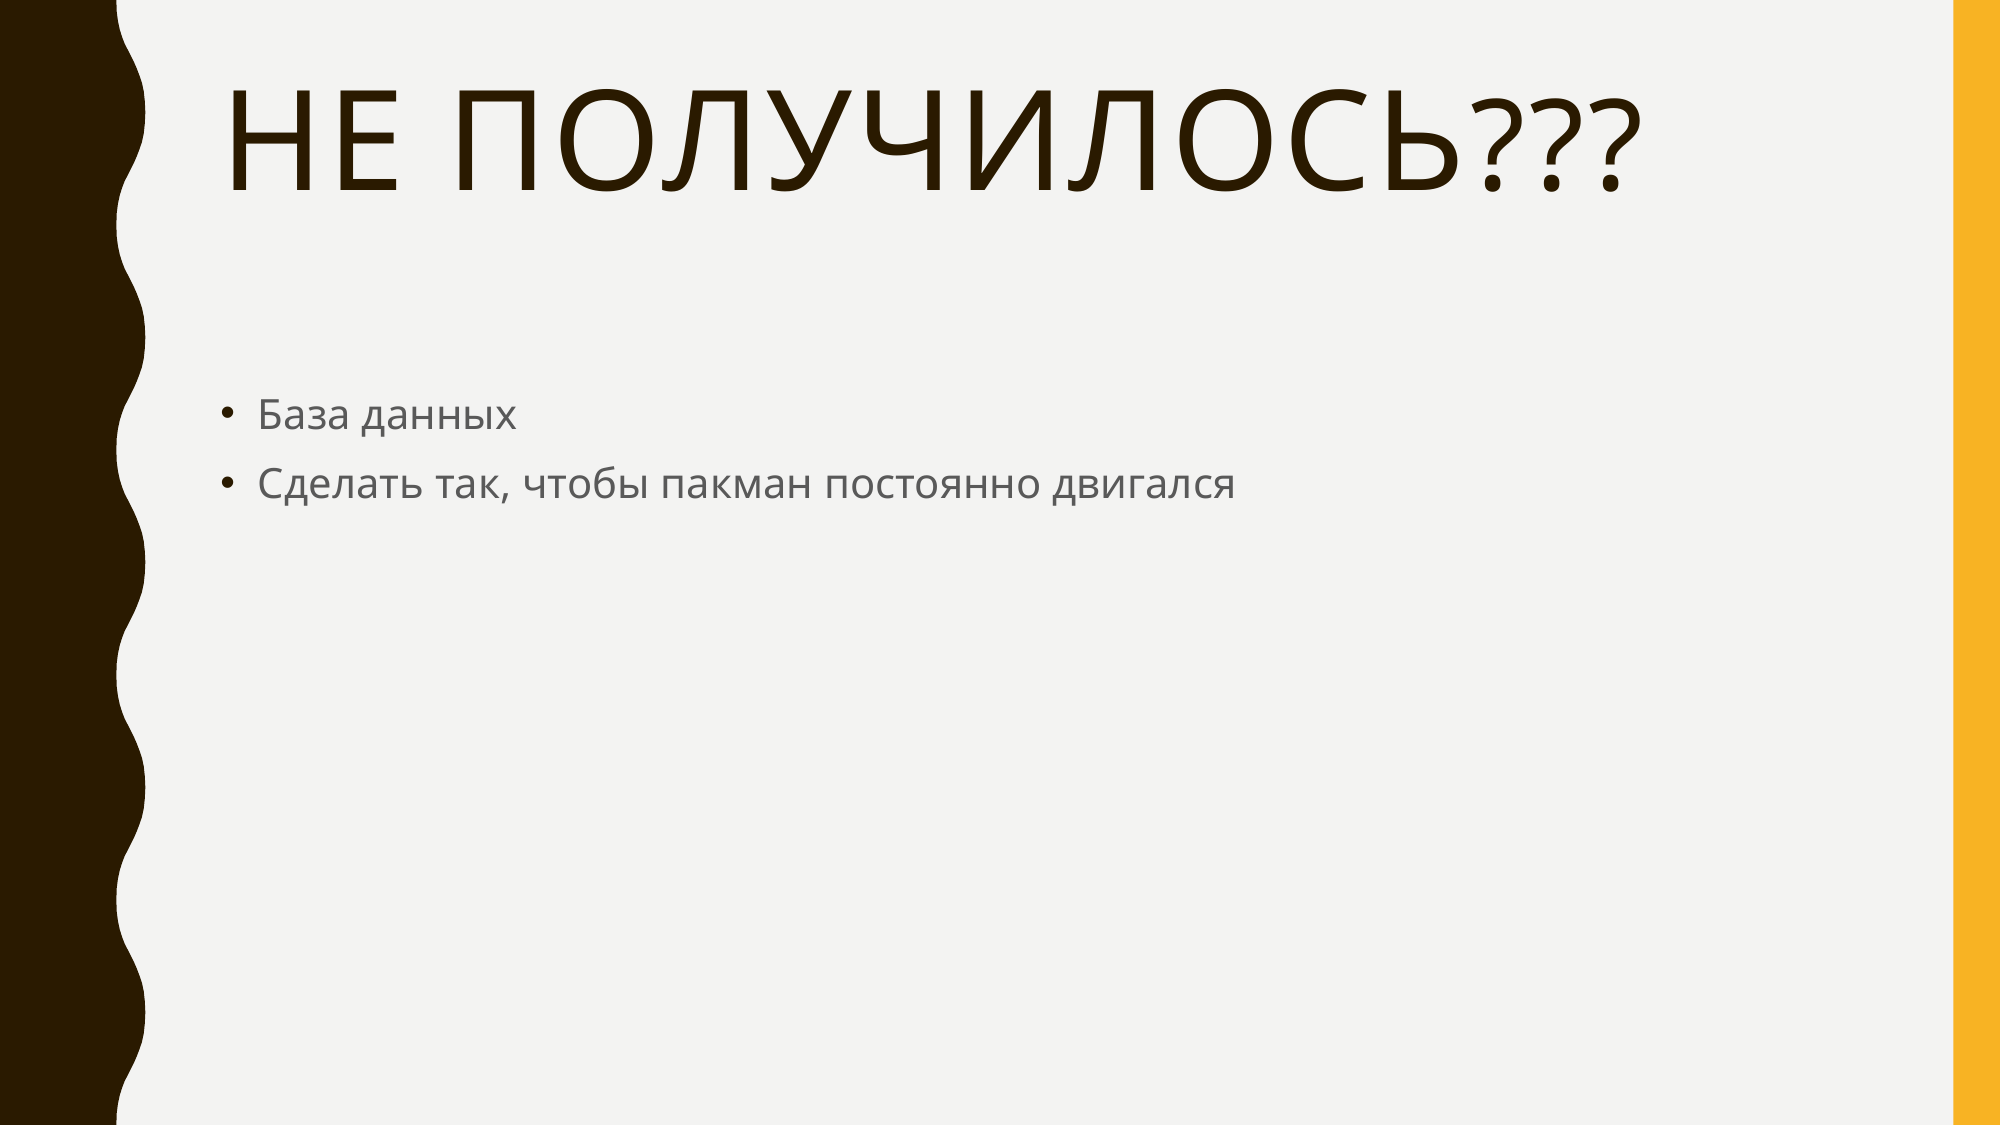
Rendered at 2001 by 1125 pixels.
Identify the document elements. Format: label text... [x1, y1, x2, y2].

list База данных Сделать так, чтобы пакман постоянно двигался [205, 375, 1875, 965]
title Не получилось??? [205, 62, 1875, 308]
